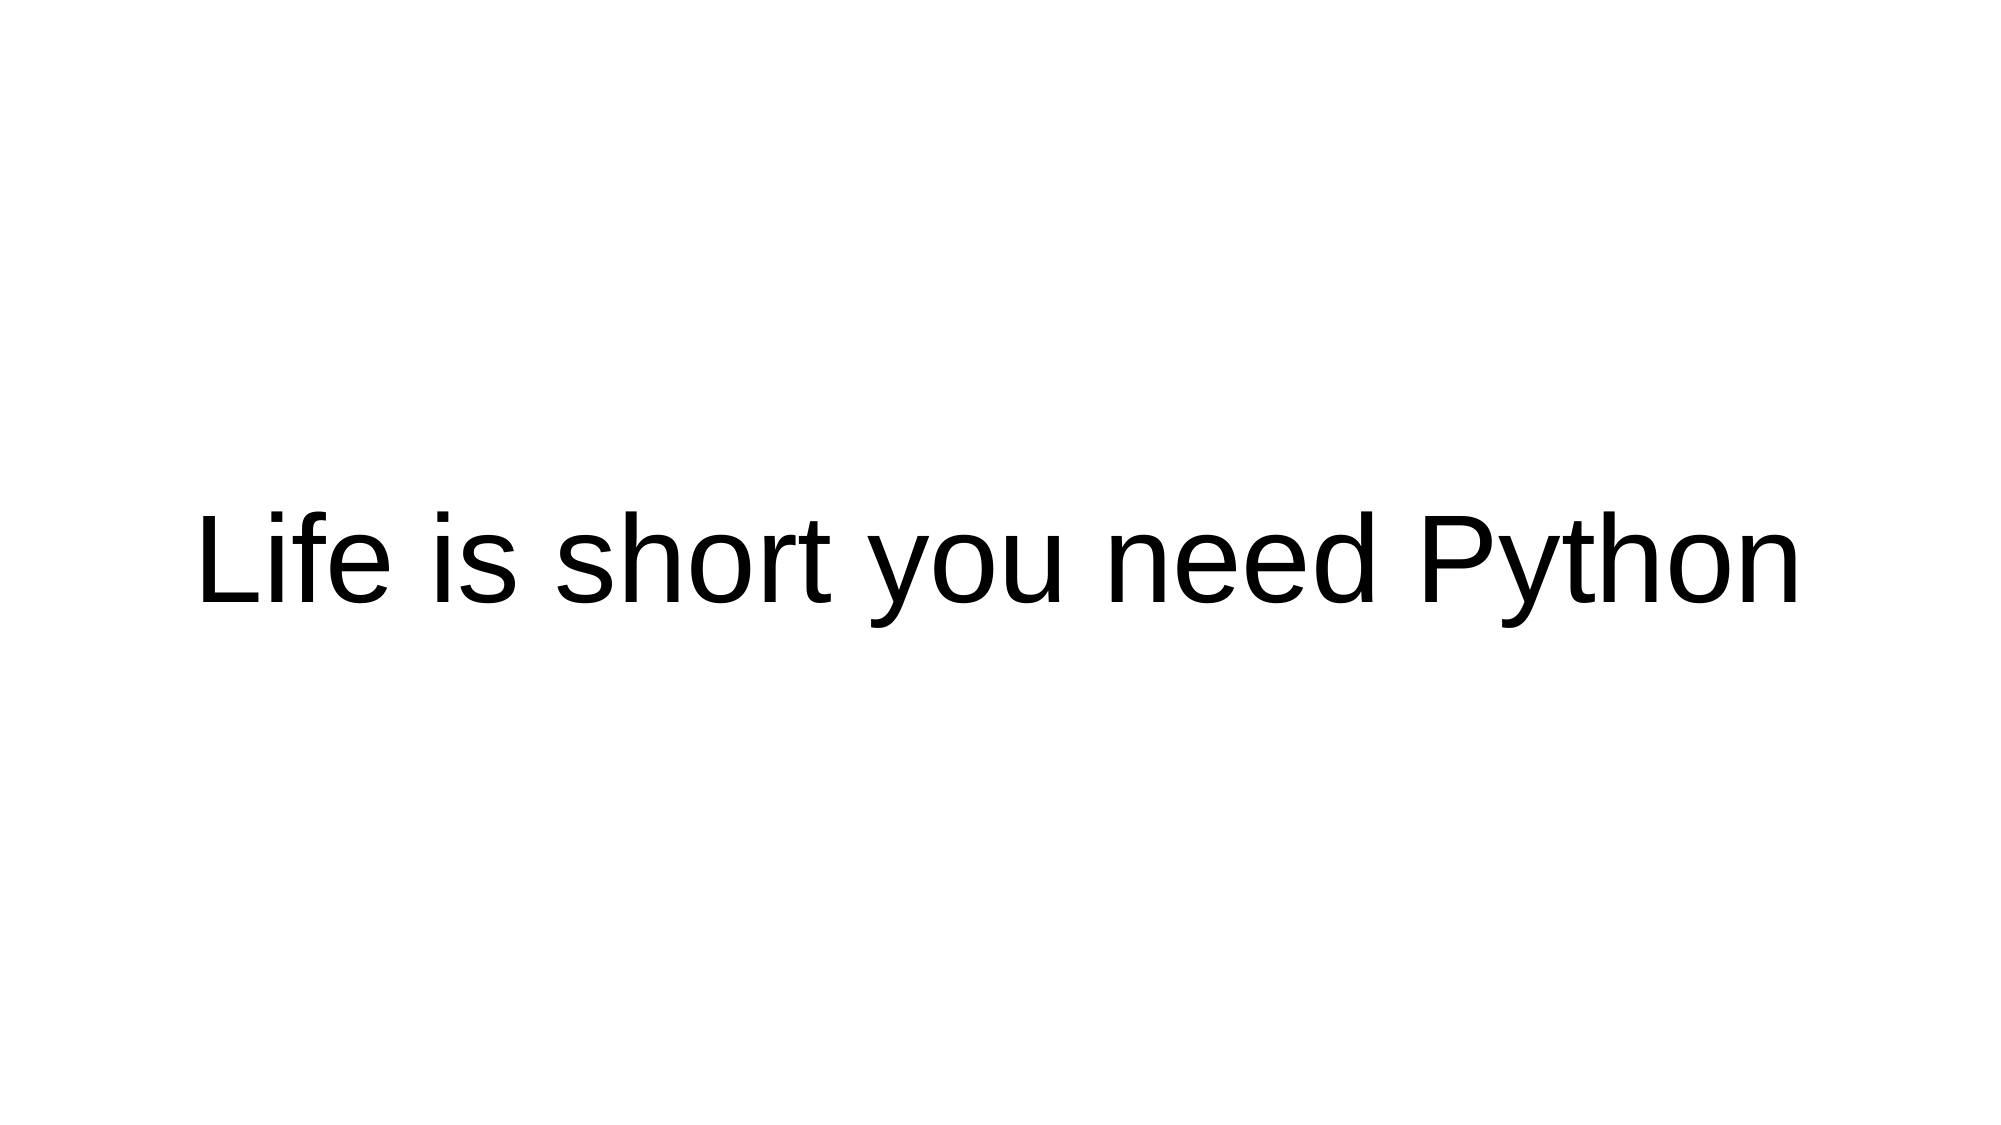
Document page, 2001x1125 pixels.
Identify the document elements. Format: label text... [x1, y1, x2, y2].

title Life is short you need Python [137, 358, 1863, 767]
